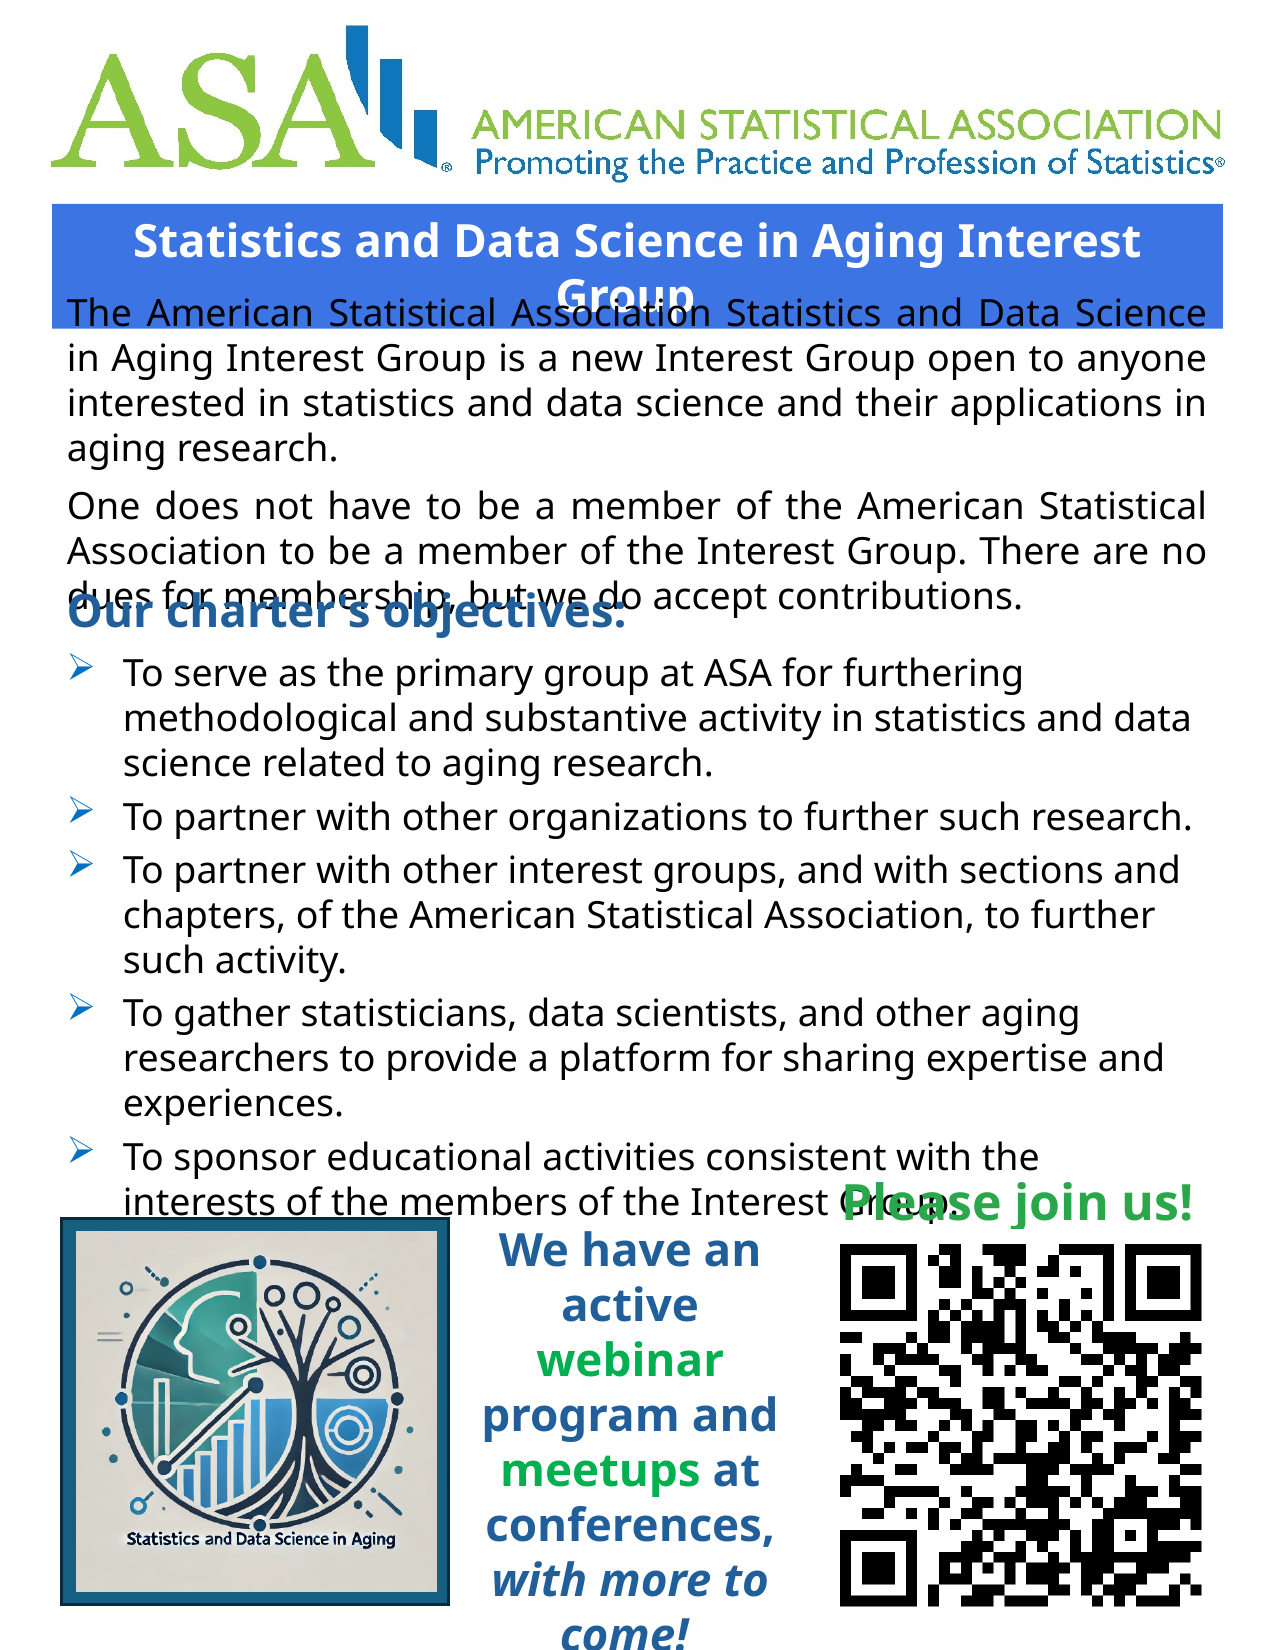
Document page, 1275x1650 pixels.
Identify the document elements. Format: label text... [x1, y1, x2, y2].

text_box [60, 1230, 450, 1606]
text_box Statistics and Data Science in Aging Interest Group [52, 205, 1223, 281]
picture [824, 1229, 1217, 1622]
text_box We have an active webinar program and meetups at conferences, with more to come! [461, 1213, 799, 1650]
picture [19, 1, 1256, 205]
text_box The American Statistical Association Statistics and Data Science in Aging Interest Group is a new Interest Group open to anyone interested in statistics and data science and their applications in aging research. One does not have to be a member of the American Statistical Association to be a member of the Interest Group. There are no dues for membership, but we do accept contributions. [52, 281, 1223, 625]
picture [75, 1230, 437, 1592]
text_box Please join us! [812, 1162, 1223, 1238]
text_box Our charter's objectives: To serve as the primary group at ASA for furthering methodological and substantive activity in statistics and data science related to aging research. To partner with other organizations to further such research. To partner with other interest groups, and with sections and chapters, of the American Statistical Association, to further such activity. To gather statisticians, data scientists, and other aging researchers to provide a platform for sharing expertise and experiences. To sponsor educational activities consistent with the interests of the members of the Interest Group. [51, 574, 1214, 1230]
